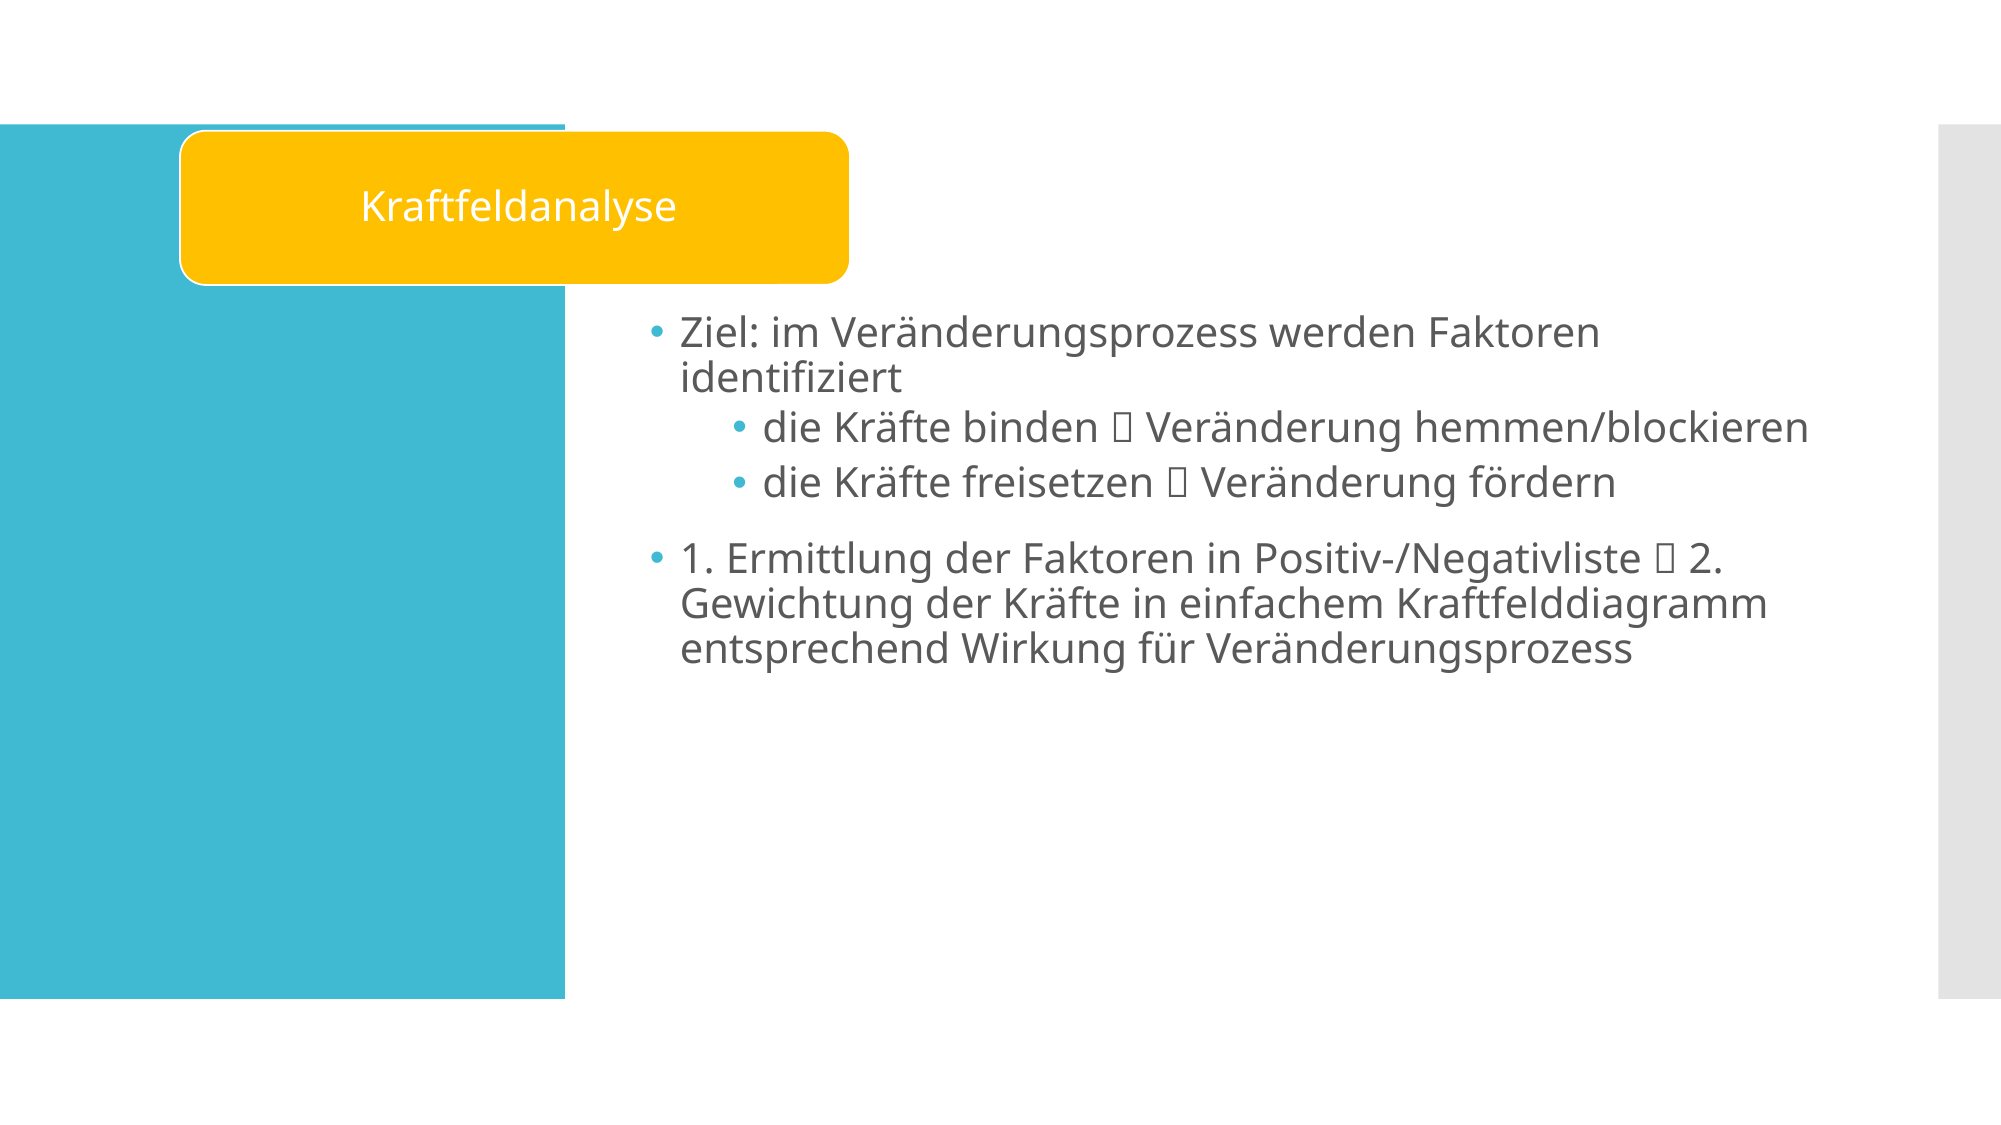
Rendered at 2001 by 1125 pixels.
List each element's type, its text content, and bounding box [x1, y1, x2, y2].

list Ziel: im Veränderungsprozess werden Faktoren identifiziert die Kräfte binden  Veränderung hemmen/blockieren die Kräfte freisetzen  Veränderung fördern 1. Ermittlung der Faktoren in Positiv-/Negativliste  2. Gewichtung der Kräfte in einfachem Kraftfelddiagramm entsprechend Wirkung für Veränderungsprozess [634, 286, 1835, 982]
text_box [92, 130, 1955, 286]
